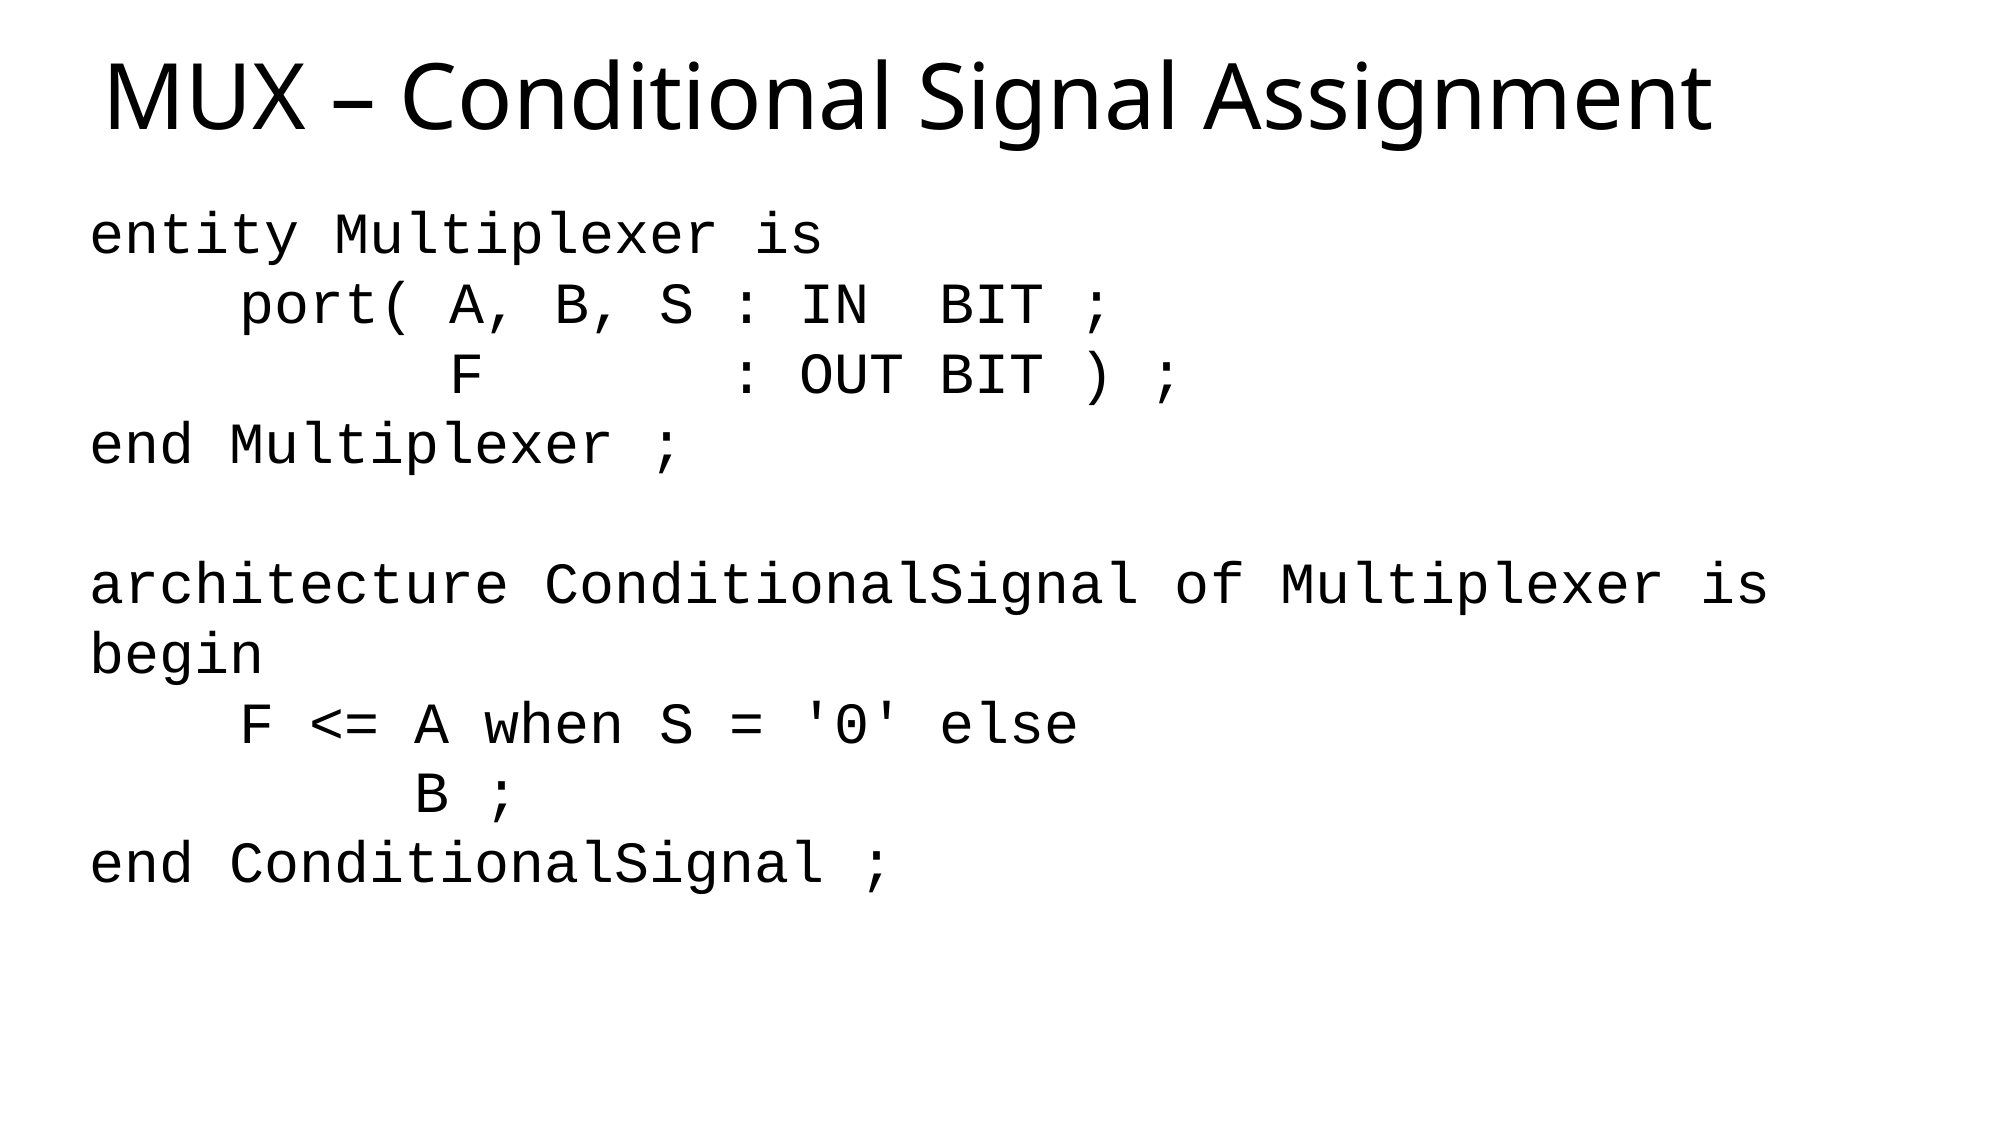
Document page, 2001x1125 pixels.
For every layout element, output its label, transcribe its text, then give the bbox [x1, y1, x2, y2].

title MUX – Conditional Signal Assignment [87, 37, 1913, 163]
text_box entity Multiplexer is port( A, B, S : IN BIT ; F : OUT BIT ) ; end Multiplexer ; architecture ConditionalSignal of Multiplexer is begin F <= A when S = '0' else B ; end ConditionalSignal ; [75, 187, 1913, 902]
